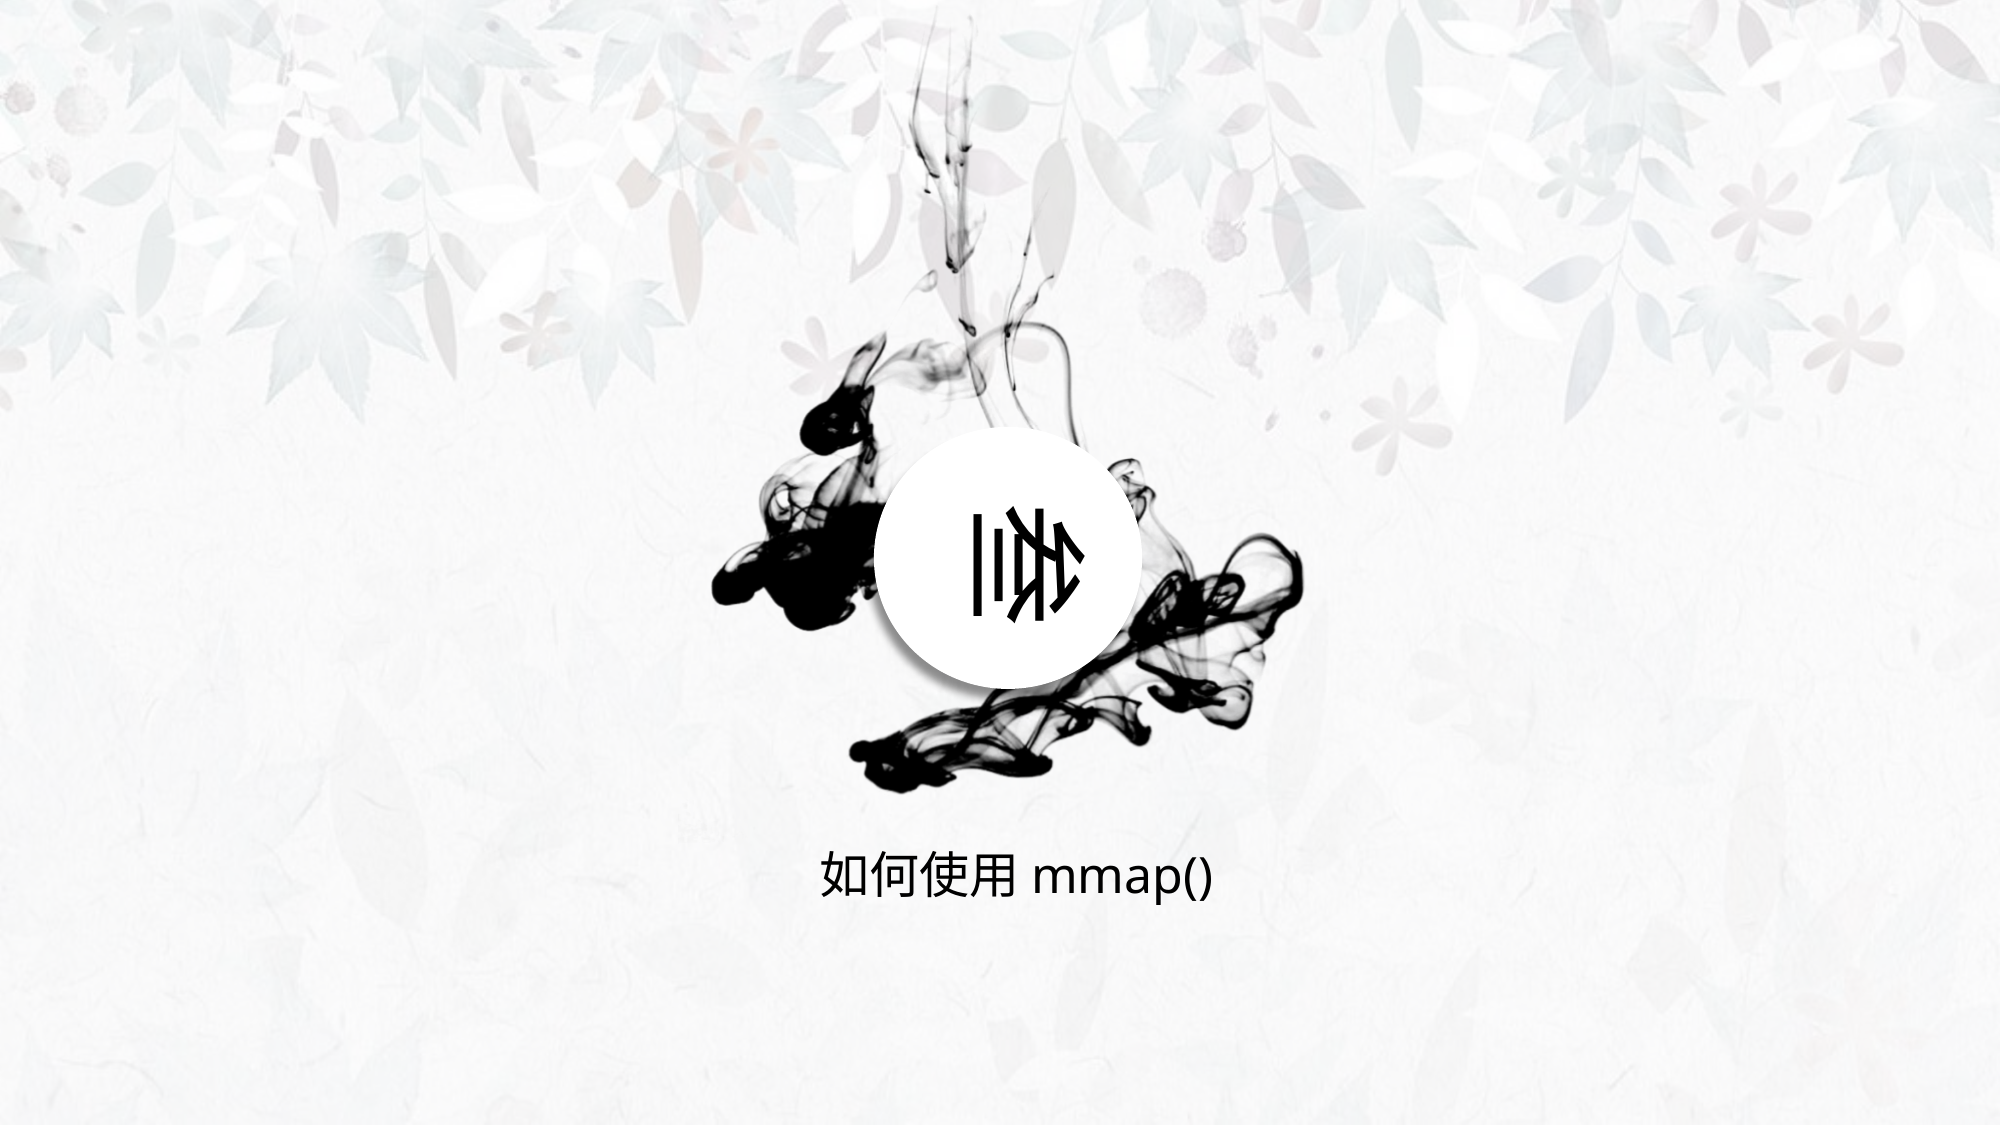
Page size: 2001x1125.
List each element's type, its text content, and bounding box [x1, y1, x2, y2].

text_box 如何使用mmap() [804, 864, 1239, 912]
picture [678, 0, 1334, 864]
